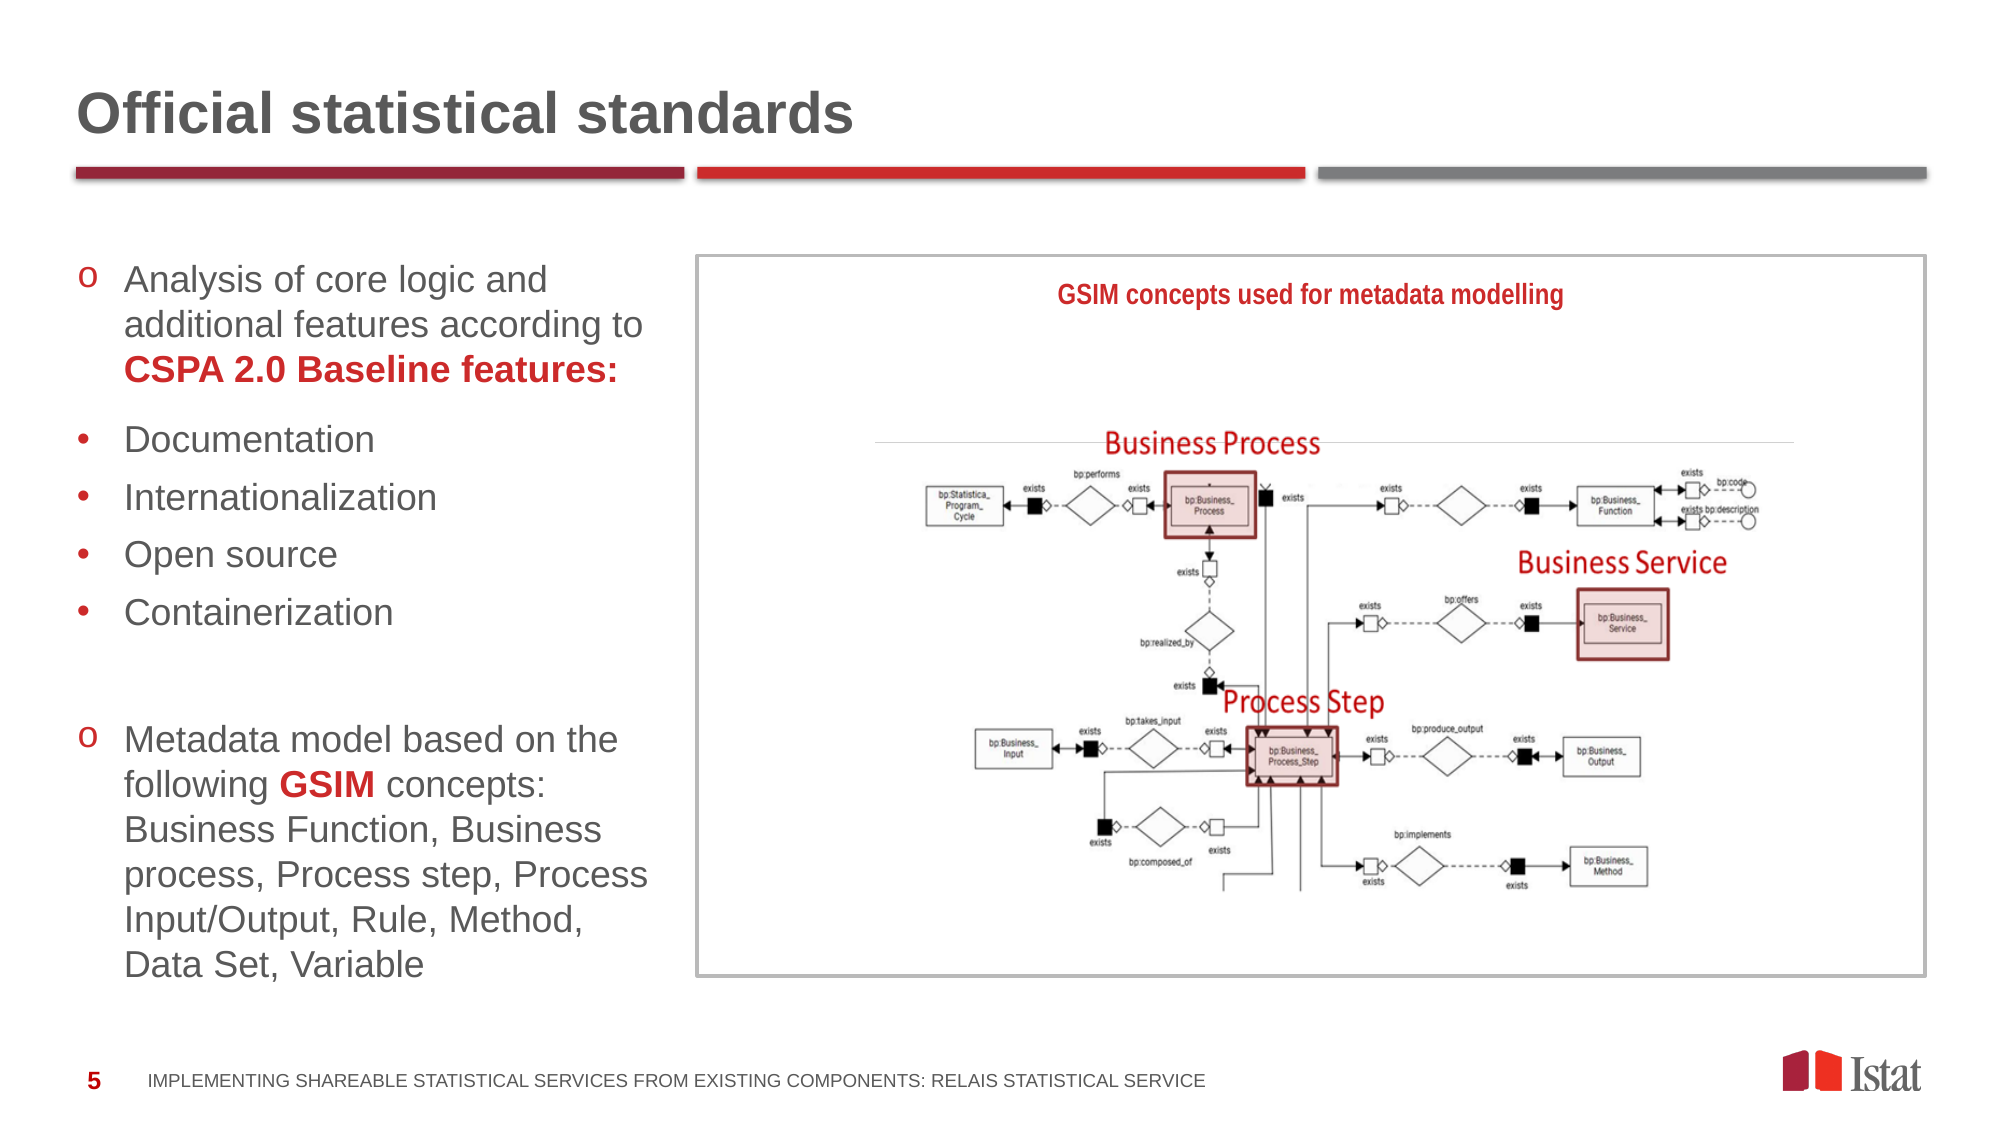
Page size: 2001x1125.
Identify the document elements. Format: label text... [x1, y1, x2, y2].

picture [874, 408, 1794, 908]
footer Implementing shareable statistical services from existing components: Relais statistical service [147, 1048, 1730, 1092]
title Official statistical standards [76, 82, 1926, 146]
list GSIM concepts used for metadata modelling [716, 275, 1907, 351]
slide_number 5 [53, 1049, 136, 1110]
list Analysis of core logic and additional features according to CSPA 2.0 Baseline features: Documentation Internationalization Open source Containerization Metadata model based on the following GSIM concepts: Business Function, Business process, Process step, Process Input/Output, Rule, Method, Data Set, Variable [76, 255, 656, 977]
